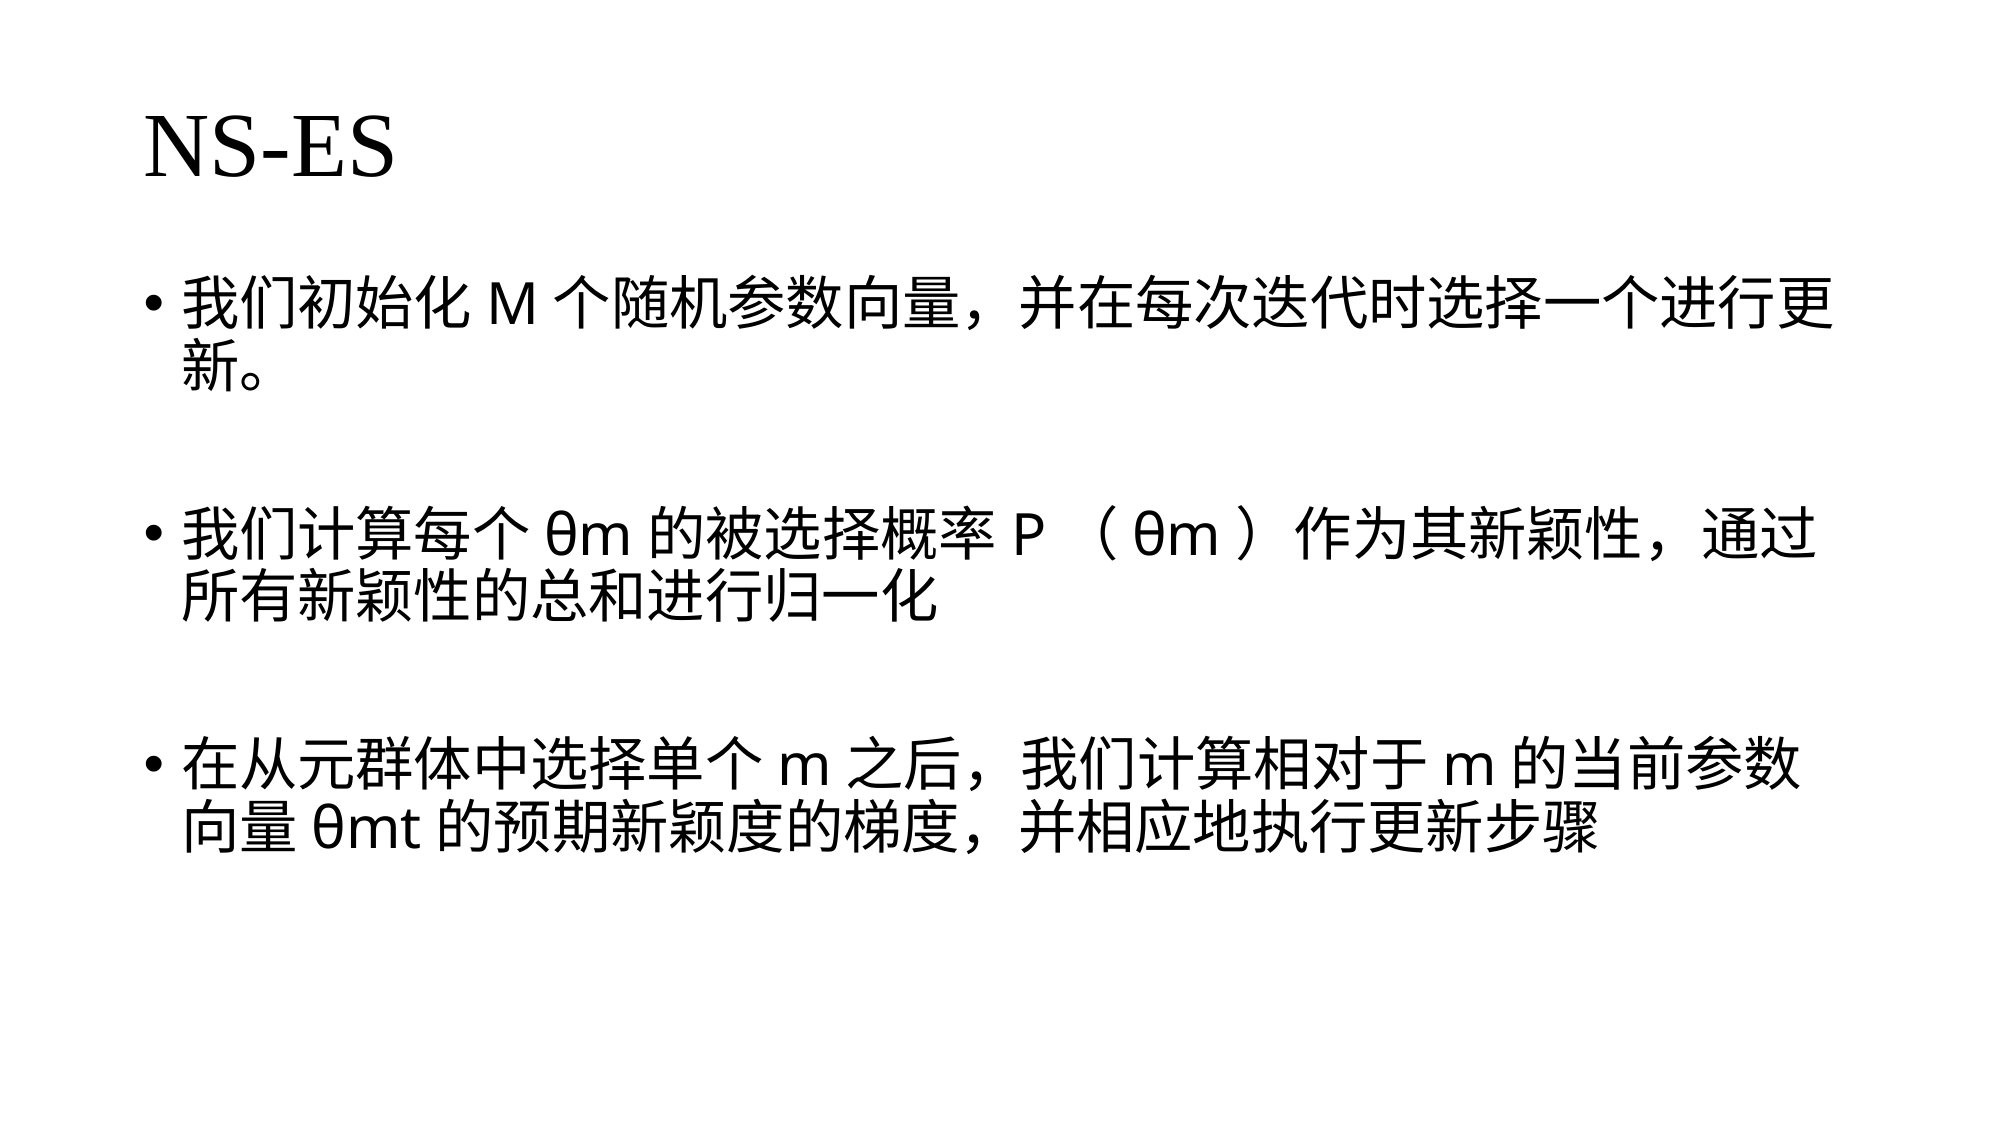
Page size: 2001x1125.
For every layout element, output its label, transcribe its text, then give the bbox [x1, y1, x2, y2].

list 我们初始化M个随机参数向量，并在每次迭代时选择一个进行更新。 我们计算每个θm的被选择概率P（θm）作为其新颖性，通过所有新颖性的总和进行归一化 在从元群体中选择单个m之后，我们计算相对于m的当前参数向量θmt的预期新颖度的梯度，并相应地执行更新步骤 [128, 267, 1854, 981]
text_box NS-ES [128, 87, 823, 207]
